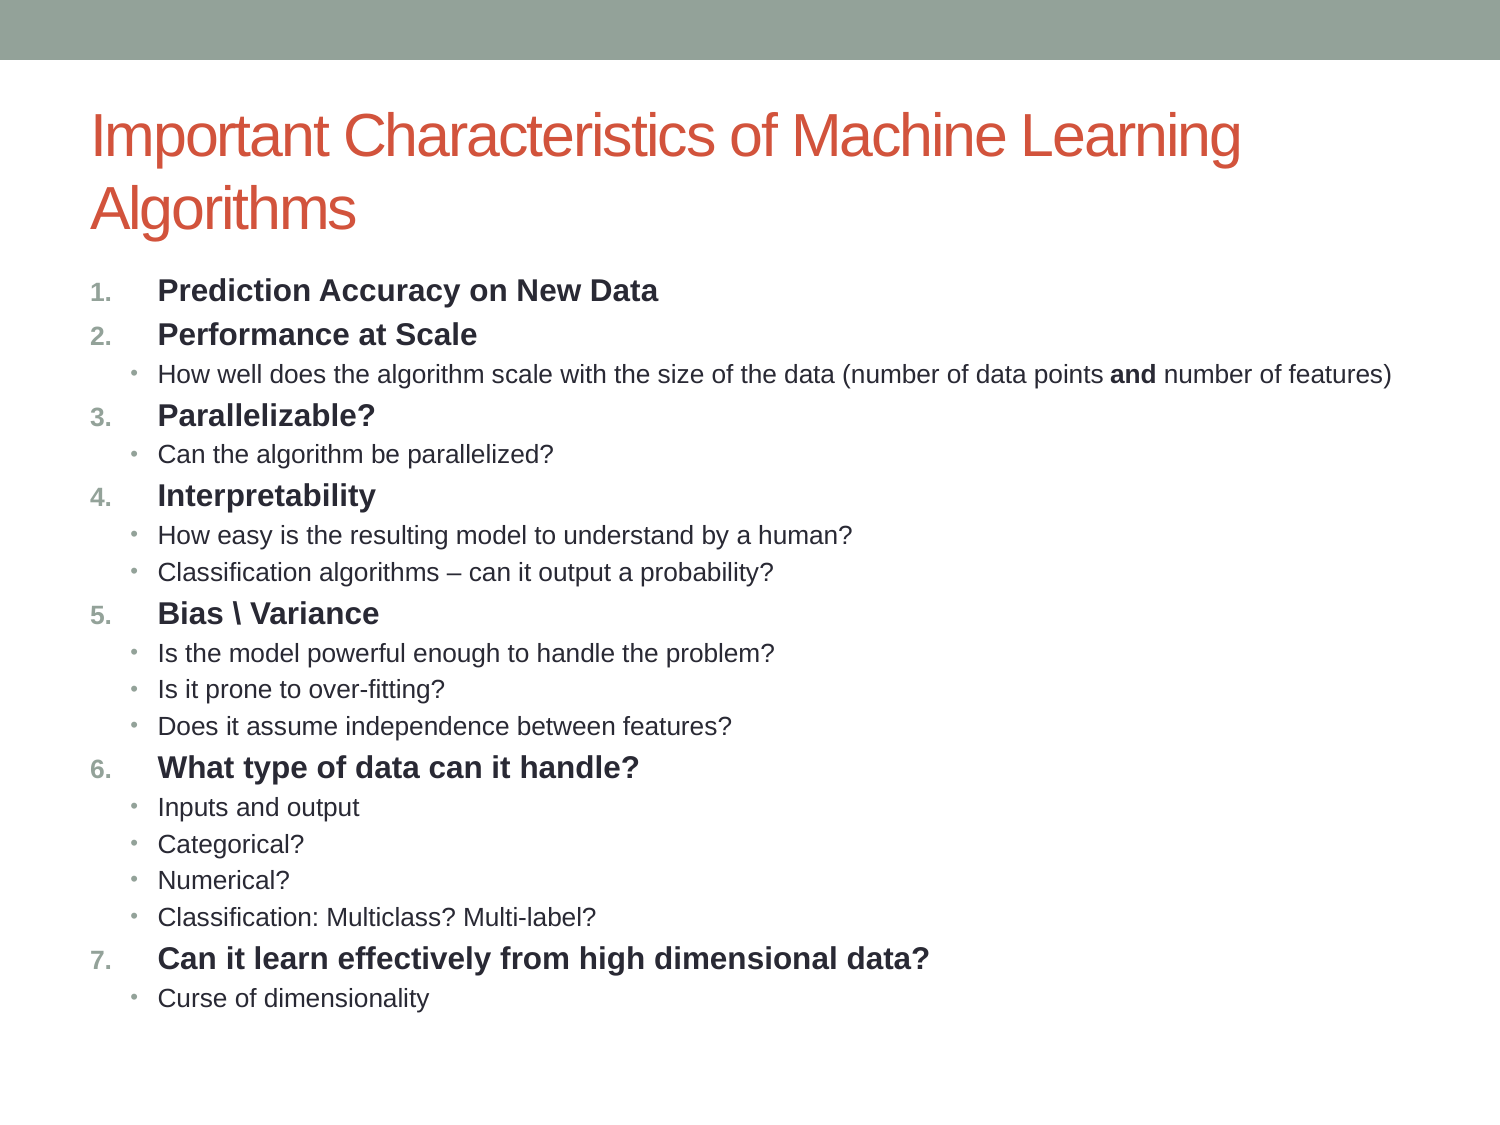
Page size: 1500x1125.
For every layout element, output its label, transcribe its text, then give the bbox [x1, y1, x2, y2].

title Important Characteristics of Machine Learning Algorithms [75, 87, 1425, 250]
list Prediction Accuracy on New Data Performance at Scale How well does the algorithm scale with the size of the data (number of data points and number of features) Parallelizable? Can the algorithm be parallelized? Interpretability How easy is the resulting model to understand by a human? Classification algorithms – can it output a probability? Bias \ Variance Is the model powerful enough to handle the problem? Is it prone to over-fitting? Does it assume independence between features? What type of data can it handle? Inputs and output Categorical? Numerical? Classification: Multiclass? Multi-label? Can it learn effectively from high dimensional data? Curse of dimensionality [75, 262, 1425, 1063]
